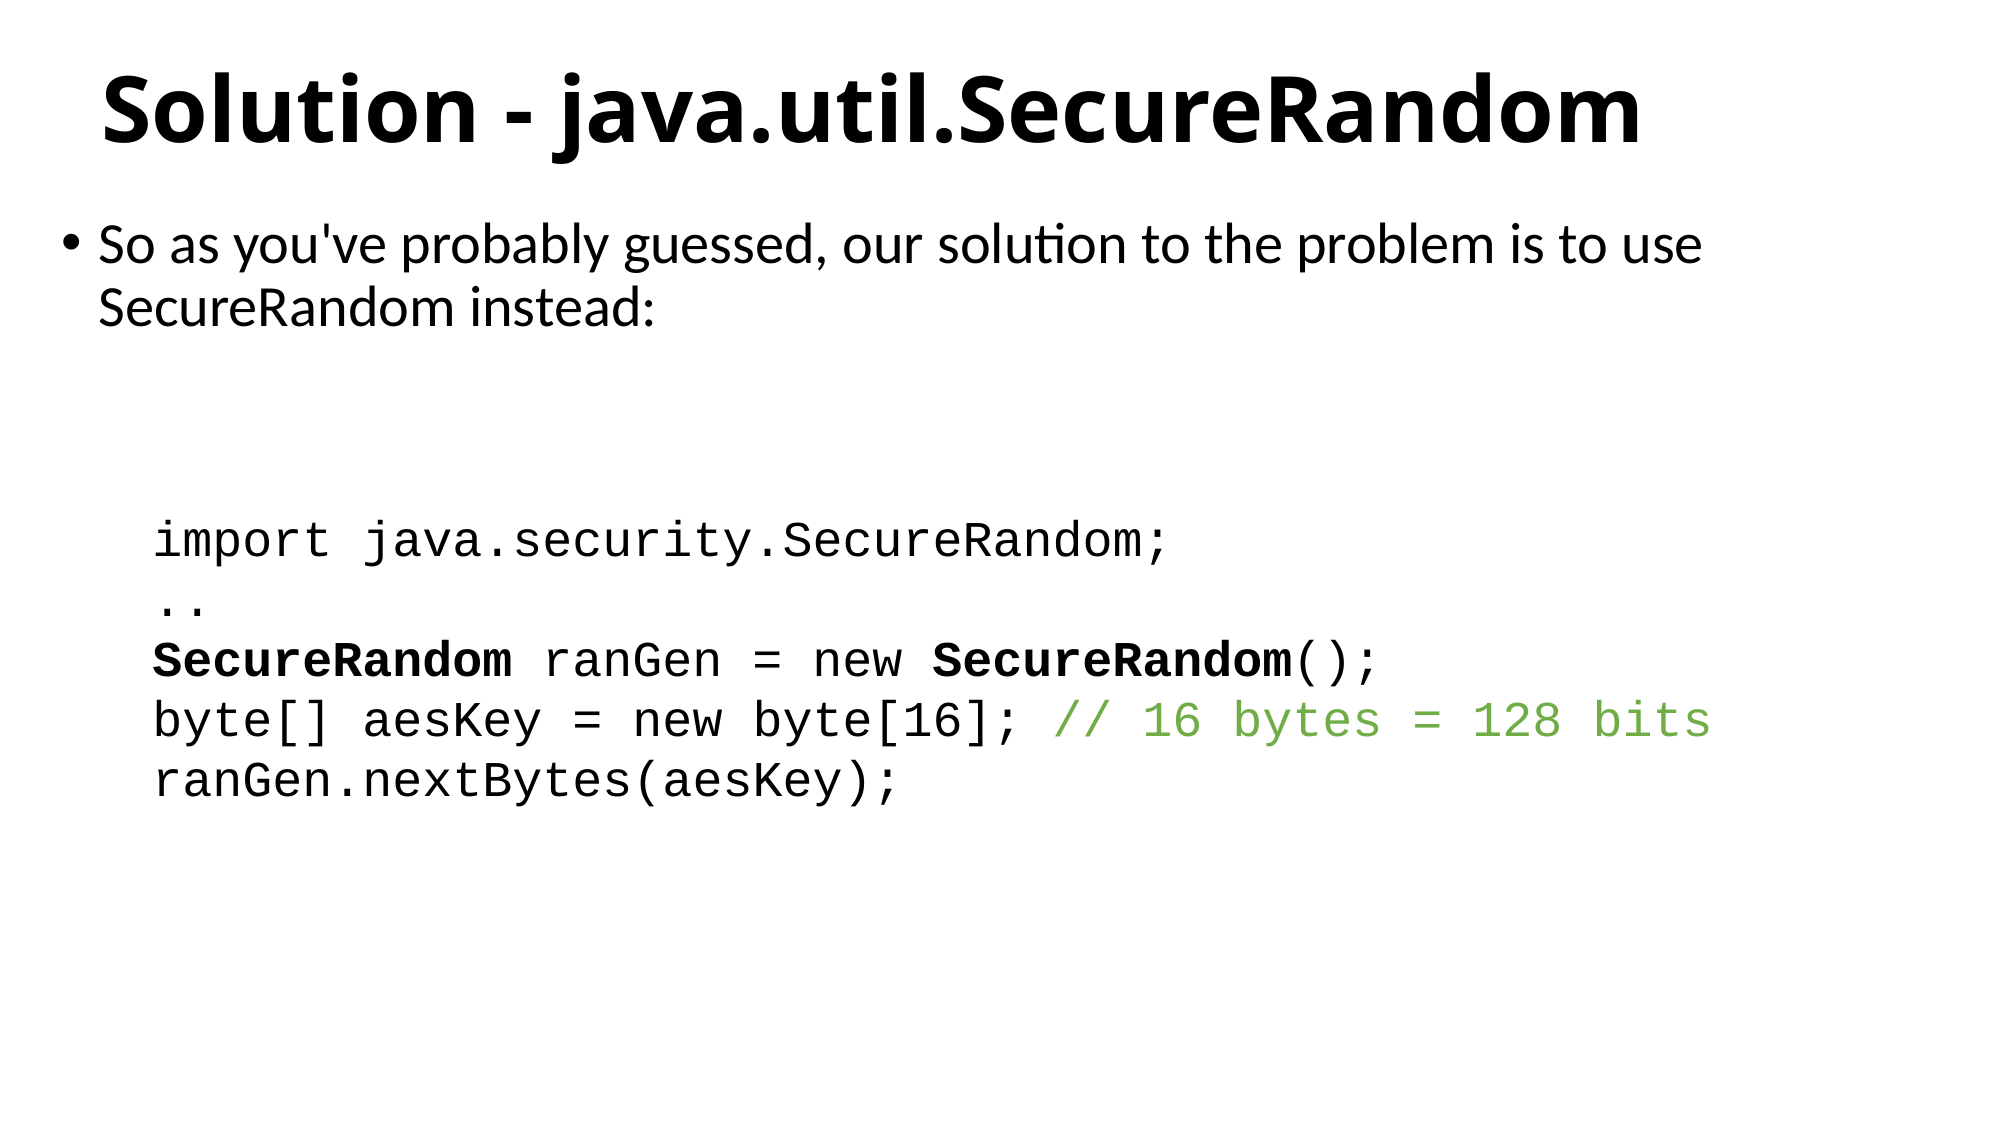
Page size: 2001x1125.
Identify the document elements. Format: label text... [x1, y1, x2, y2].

text_box import java.security.SecureRandom; .. SecureRandom ranGen = new SecureRandom(); byte[] aesKey = new byte[16]; // 16 bytes = 128 bits ranGen.nextBytes(aesKey); [137, 499, 1760, 814]
title Solution - java.util.SecureRandom [86, 4, 1811, 205]
list So as you've probably guessed, our solution to the problem is to use SecureRandom instead: [46, 205, 1932, 1095]
